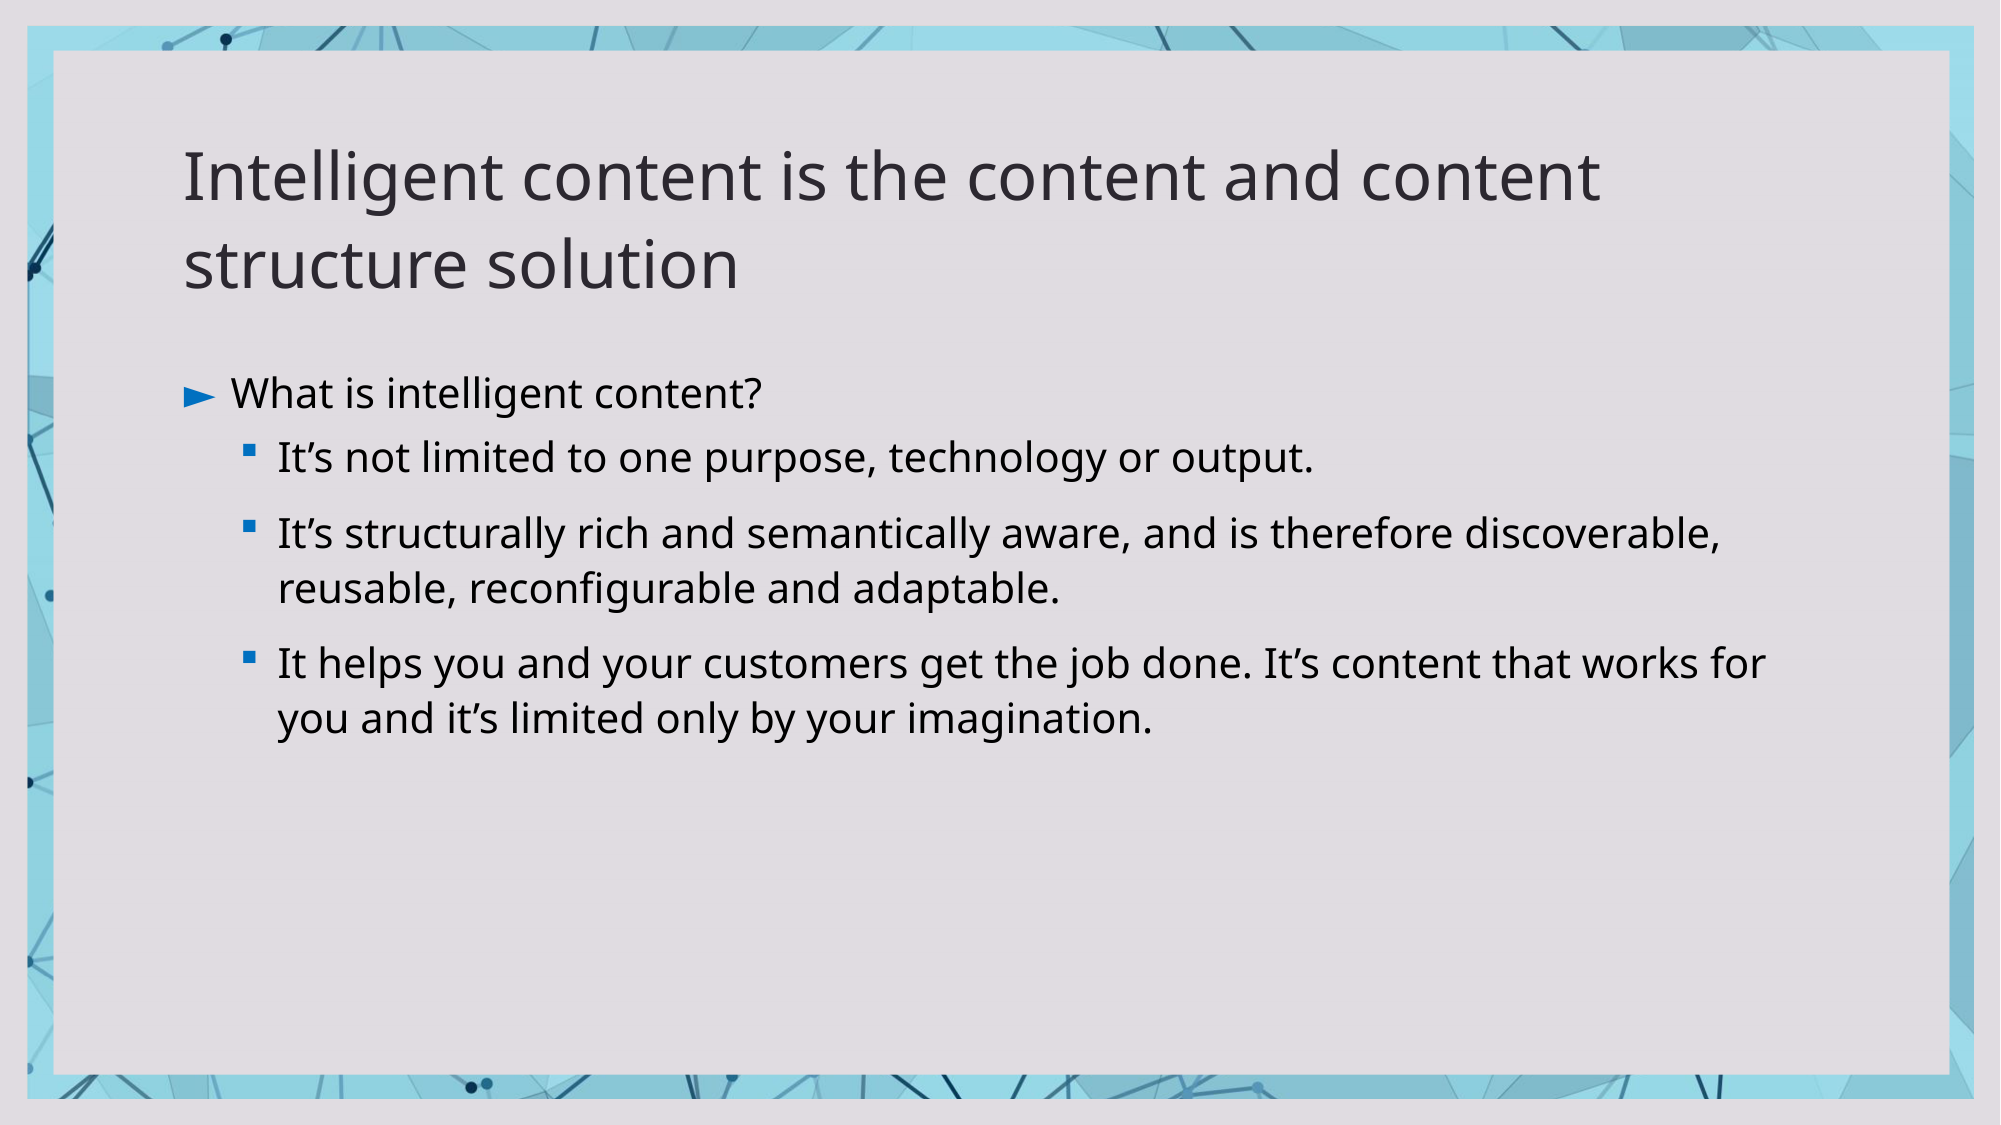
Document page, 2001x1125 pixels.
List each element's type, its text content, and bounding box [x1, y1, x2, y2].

picture [26, 25, 1974, 1099]
list ► What is intelligent content? It’s not limited to one purpose, technology or output. It’s structurally rich and semantically aware, and is therefore discoverable, reusable, reconfigurable and adaptable. It helps you and your customers get the job done. It’s content that works for you and it’s limited only by your imagination. [168, 354, 1832, 1006]
title Intelligent content is the content and content structure solution [168, 118, 1832, 331]
